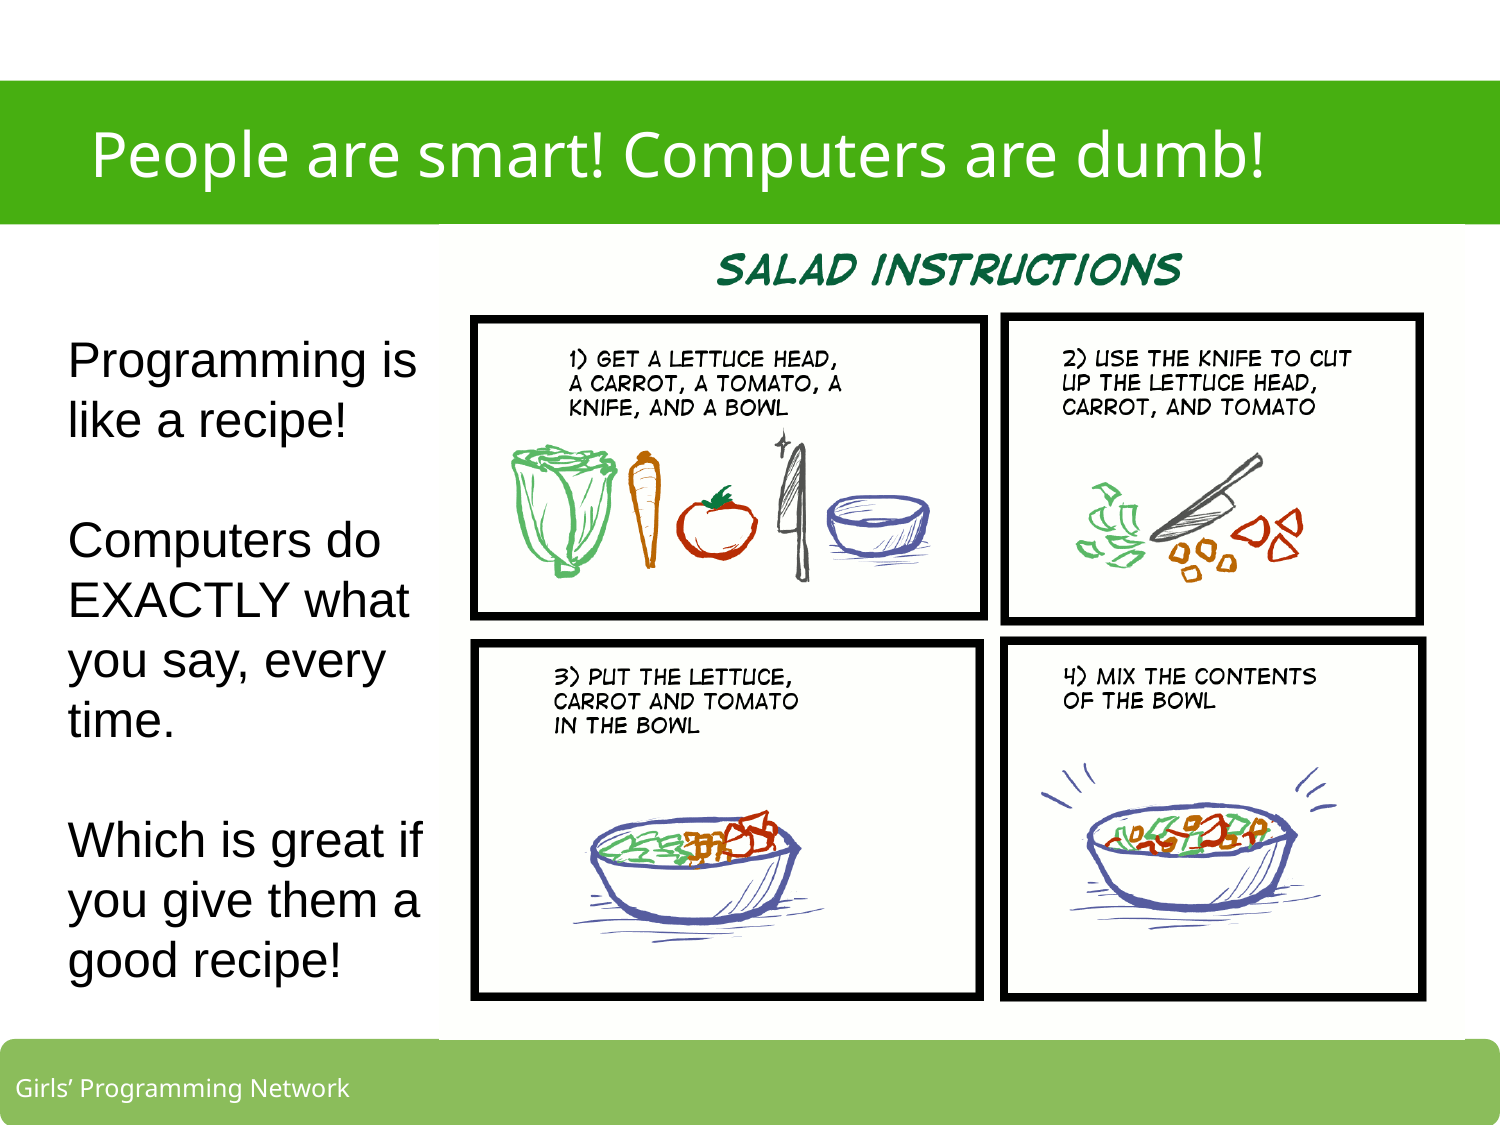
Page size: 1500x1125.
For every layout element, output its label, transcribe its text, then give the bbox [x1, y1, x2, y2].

title People are smart! Computers are dumb! [75, 80, 1425, 225]
text_box Programming is like a recipe! Computers do EXACTLY what you say, every time. Which is great if you give them a good recipe! [52, 312, 433, 838]
picture [438, 224, 1465, 1040]
